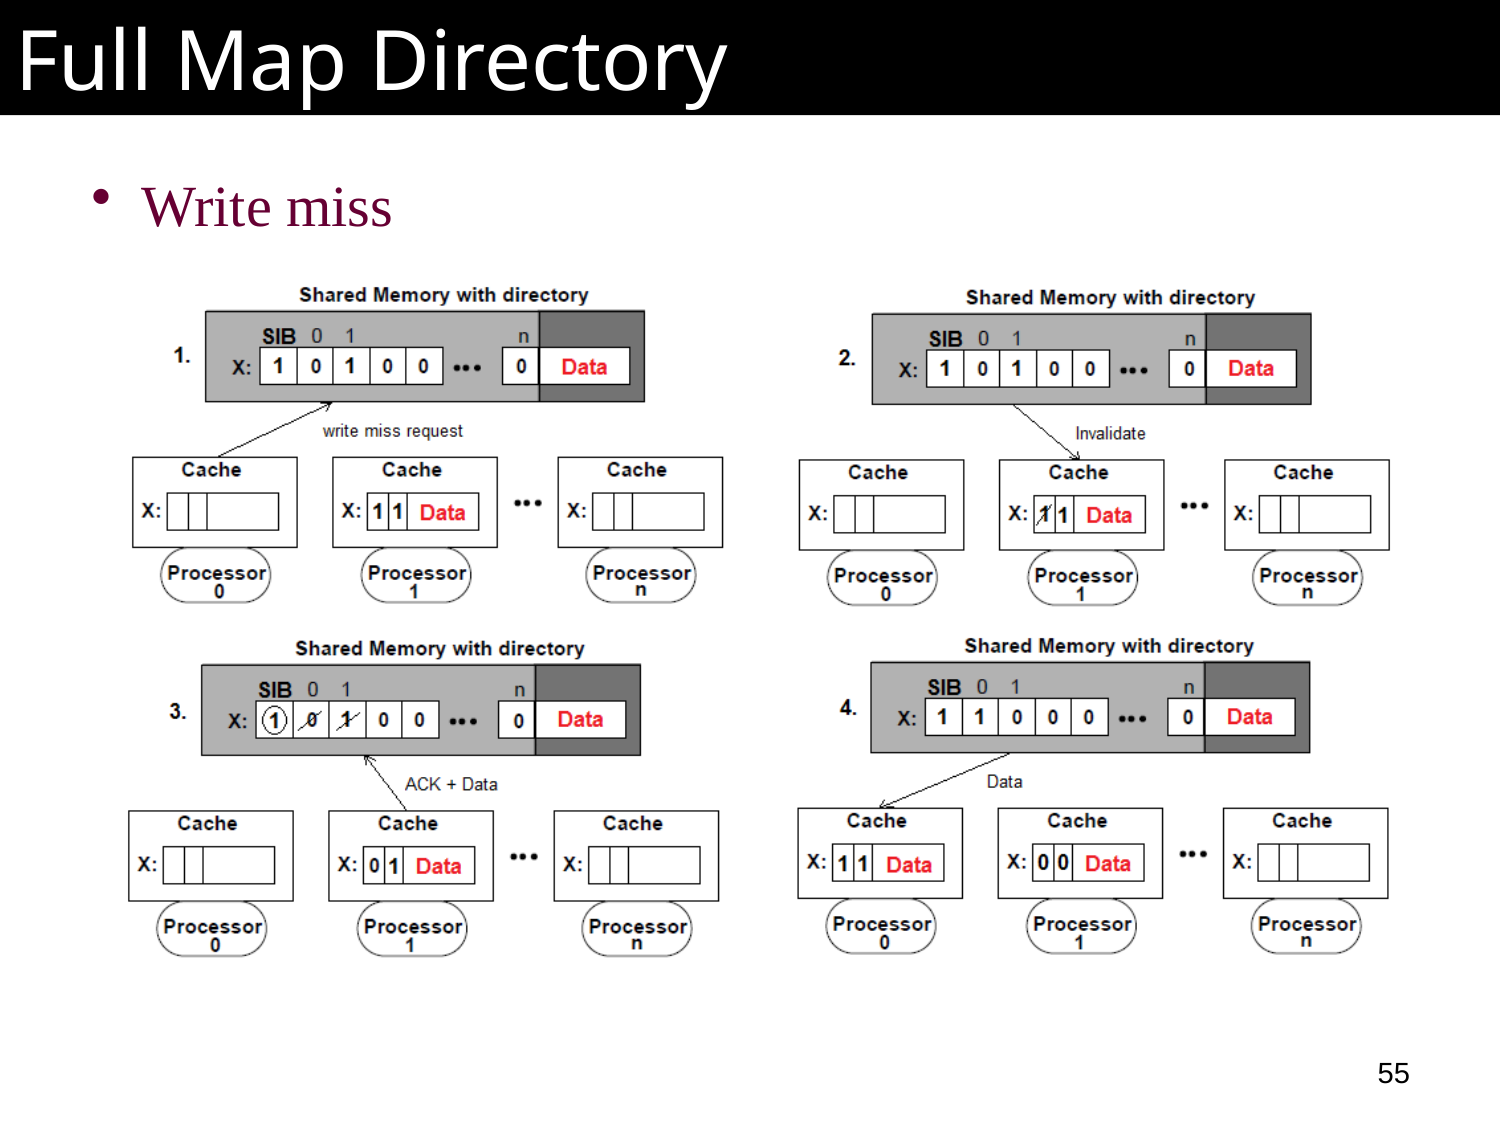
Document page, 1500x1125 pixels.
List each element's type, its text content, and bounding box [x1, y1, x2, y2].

title Full Map Directory [0, 0, 1500, 116]
text_box Write miss [76, 160, 1470, 316]
picture [123, 278, 1398, 977]
text_box 55 [1074, 1046, 1425, 1103]
